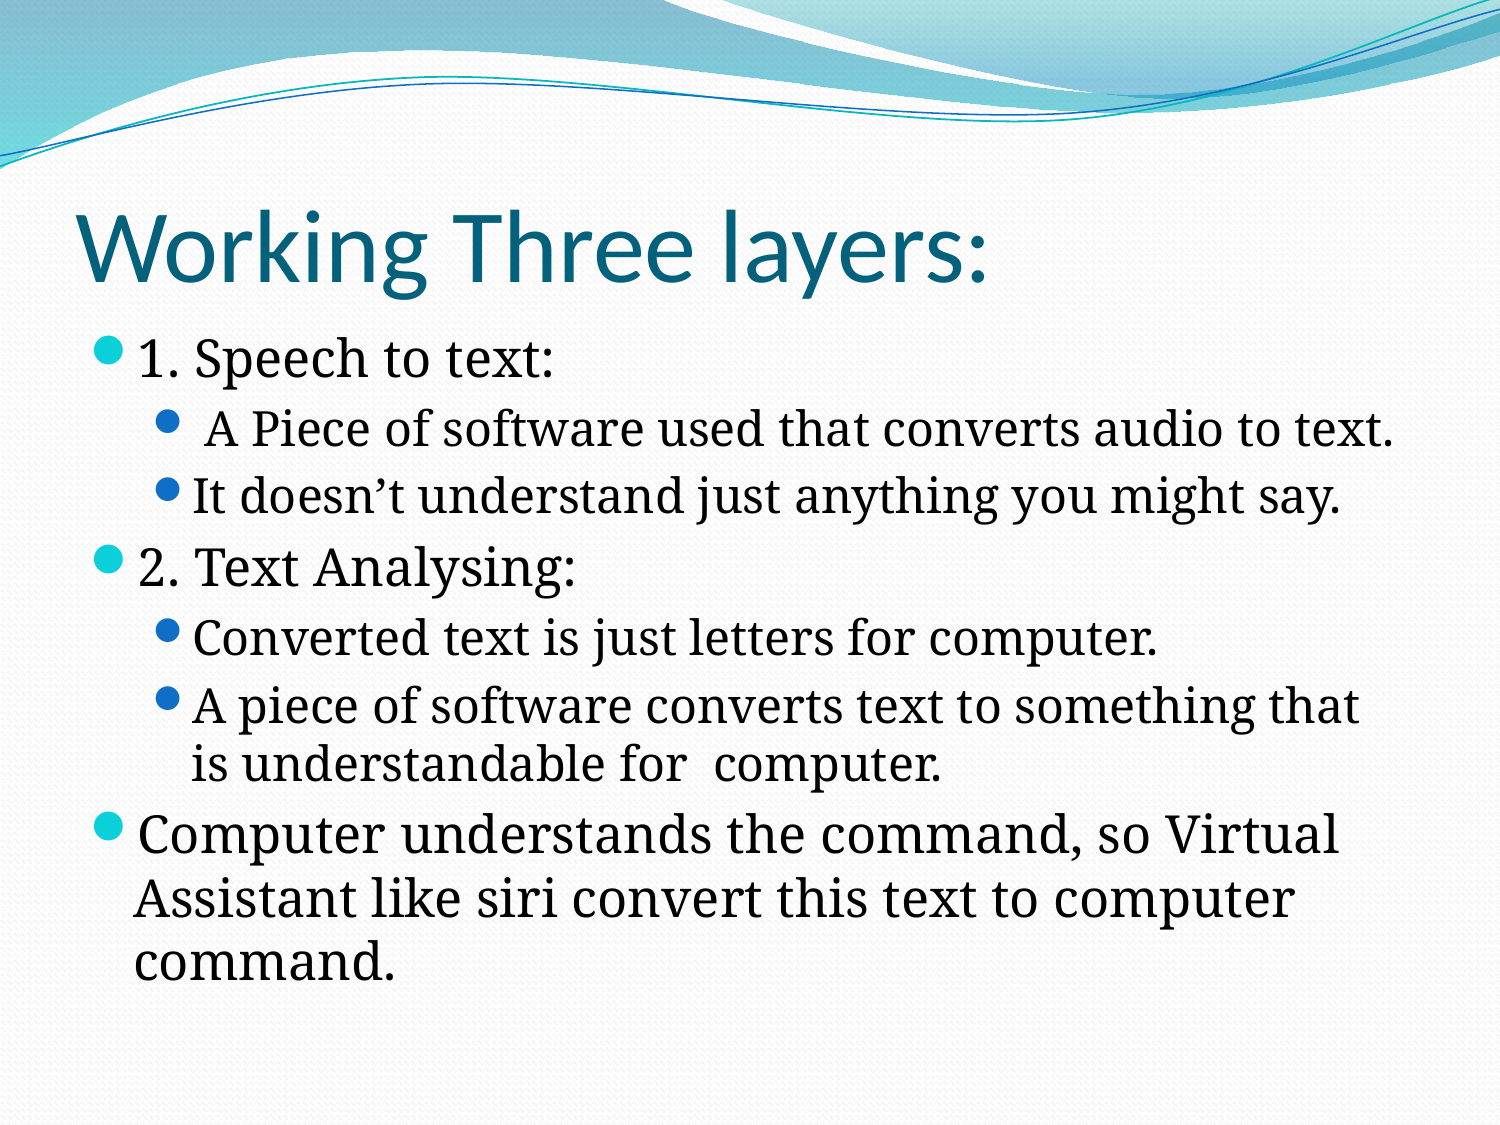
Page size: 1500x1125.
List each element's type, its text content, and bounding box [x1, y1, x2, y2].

title Working Three layers: [75, 115, 1425, 303]
list 1. Speech to text: A Piece of software used that converts audio to text. It doesn’t understand just anything you might say. 2. Text Analysing: Converted text is just letters for computer. A piece of software converts text to something that is understandable for computer. Computer understands the command, so Virtual Assistant like siri convert this text to computer command. [75, 317, 1425, 1038]
